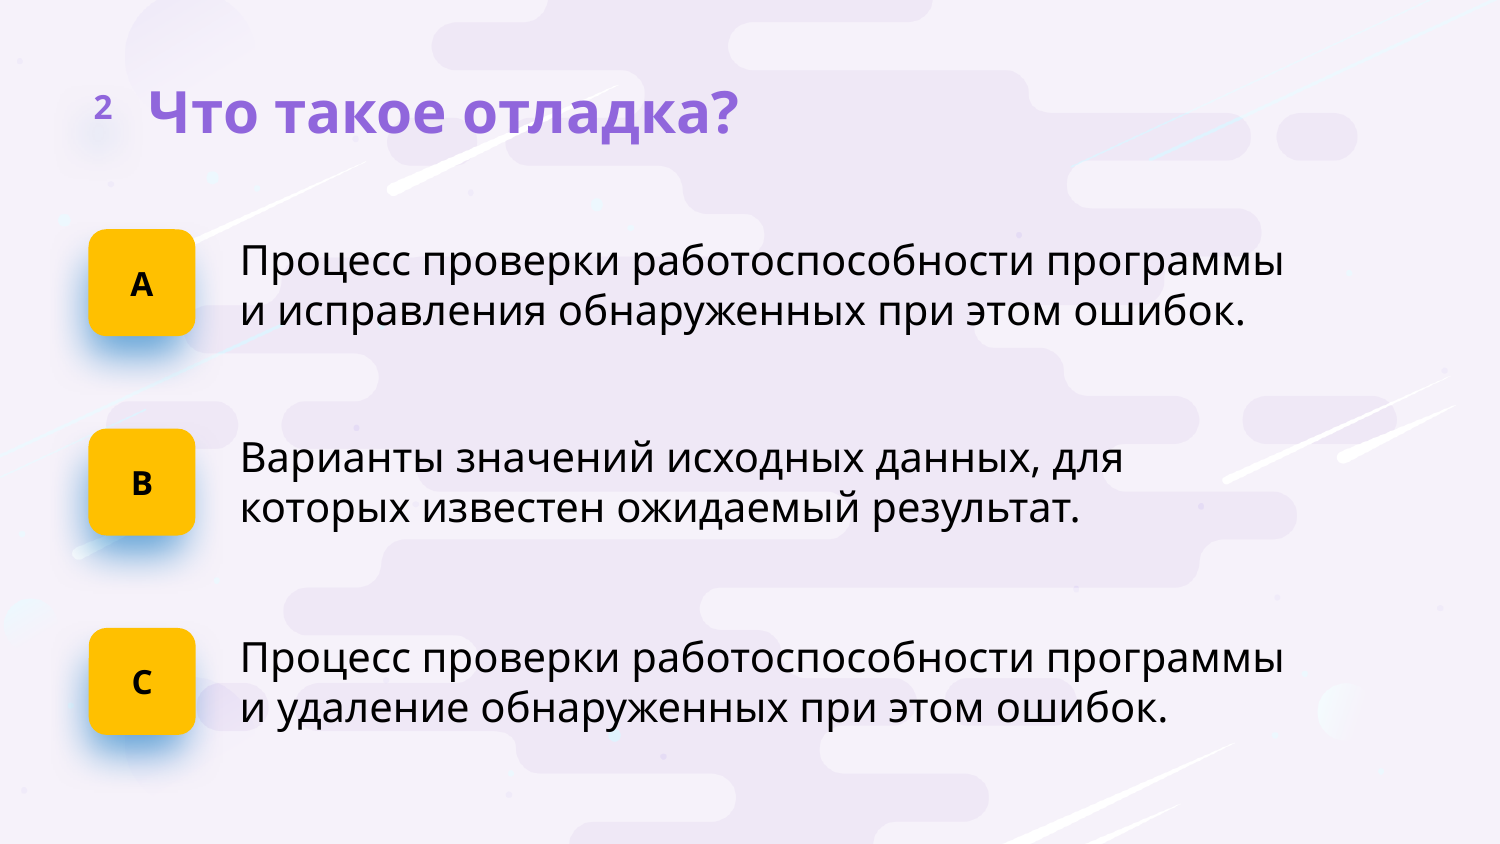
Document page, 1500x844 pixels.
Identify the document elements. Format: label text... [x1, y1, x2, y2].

text_box Процесс проверки работоспособности программы и удаление обнаруженных при этом ошибок. [218, 630, 1305, 731]
text_box Что такое отладка? [148, 70, 1442, 145]
text_box C [87, 626, 197, 736]
text_box 2 [57, 60, 149, 152]
text_box B [87, 427, 197, 537]
text_box Процесс проверки работоспособности программы и исправления обнаруженных при этом ошибок. [218, 233, 1305, 335]
picture [0, 0, 1500, 844]
text_box А [87, 228, 197, 338]
text_box Варианты значений исходных данных, для которых известен ожидаемый результат. [218, 431, 1305, 532]
